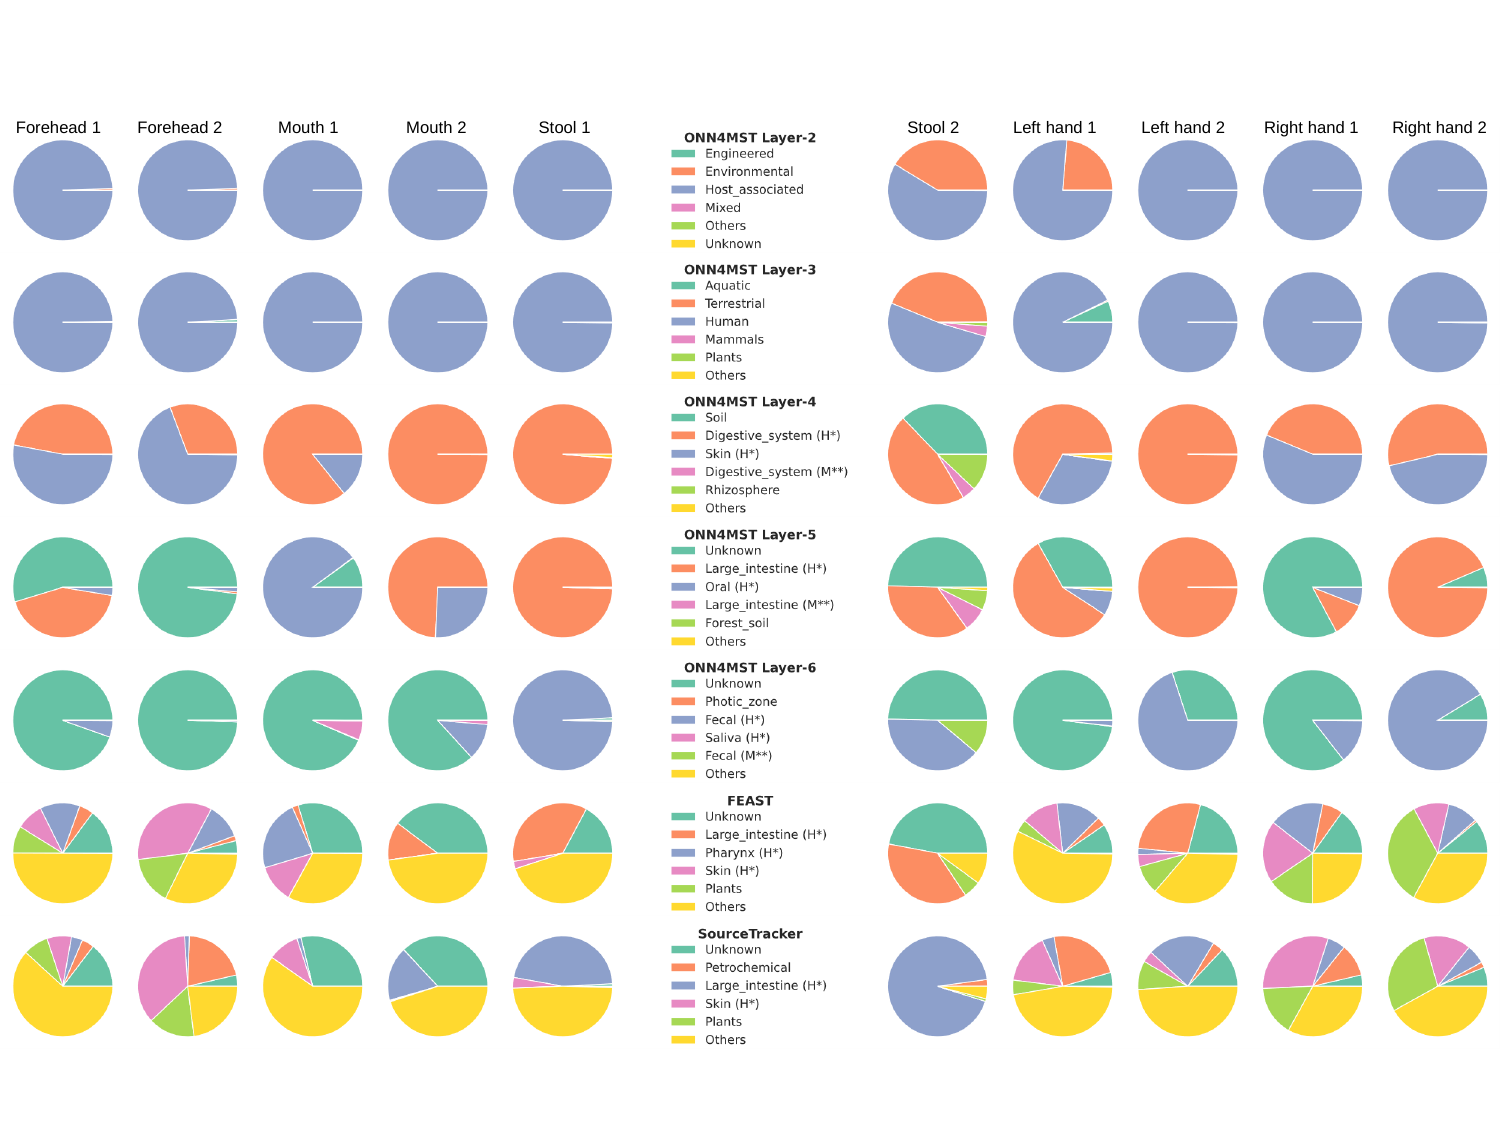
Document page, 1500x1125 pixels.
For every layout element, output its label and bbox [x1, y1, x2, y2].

text_box [0, 109, 1500, 1050]
